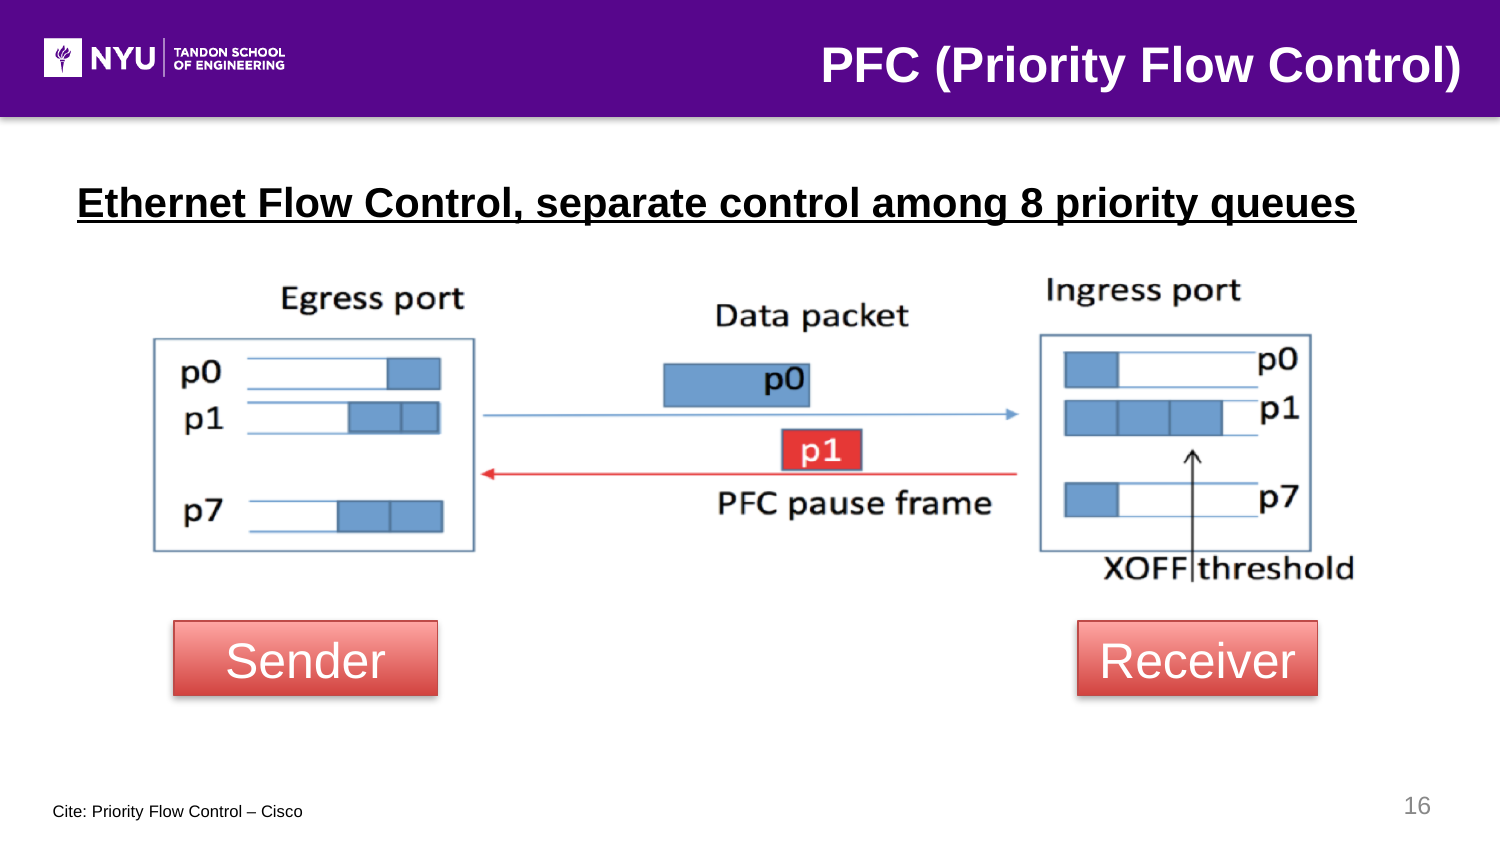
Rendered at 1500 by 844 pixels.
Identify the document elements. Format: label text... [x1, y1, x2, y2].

text_box Sender [173, 640, 438, 696]
picture [44, 38, 285, 77]
picture [122, 250, 1385, 632]
text_box Receiver [1077, 640, 1318, 696]
list Ethernet Flow Control, separate control among 8 priority queues [76, 176, 1463, 779]
list PFC (Priority Flow Control) [337, 25, 1463, 101]
slide_number 16 [1096, 782, 1447, 828]
text_box Cite: Priority Flow Control – Cisco [37, 793, 1363, 844]
